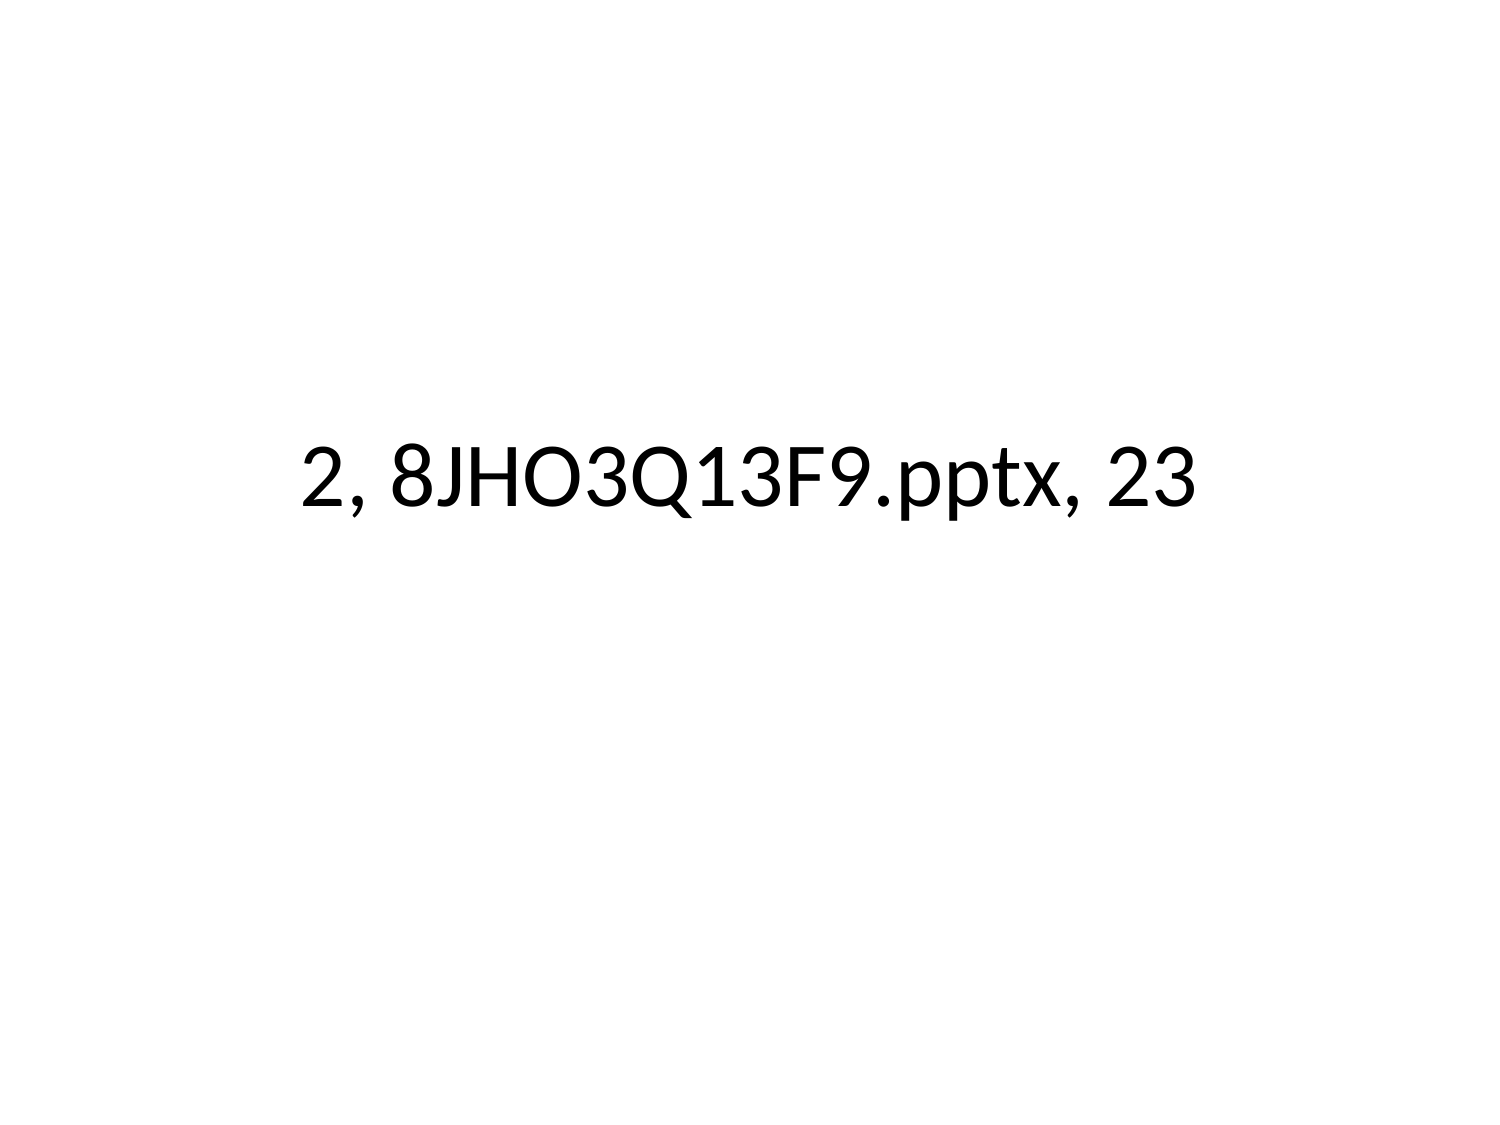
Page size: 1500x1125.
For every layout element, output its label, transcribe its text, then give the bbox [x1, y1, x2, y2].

title 2, 8JHO3Q13F9.pptx, 23 [112, 349, 1388, 591]
